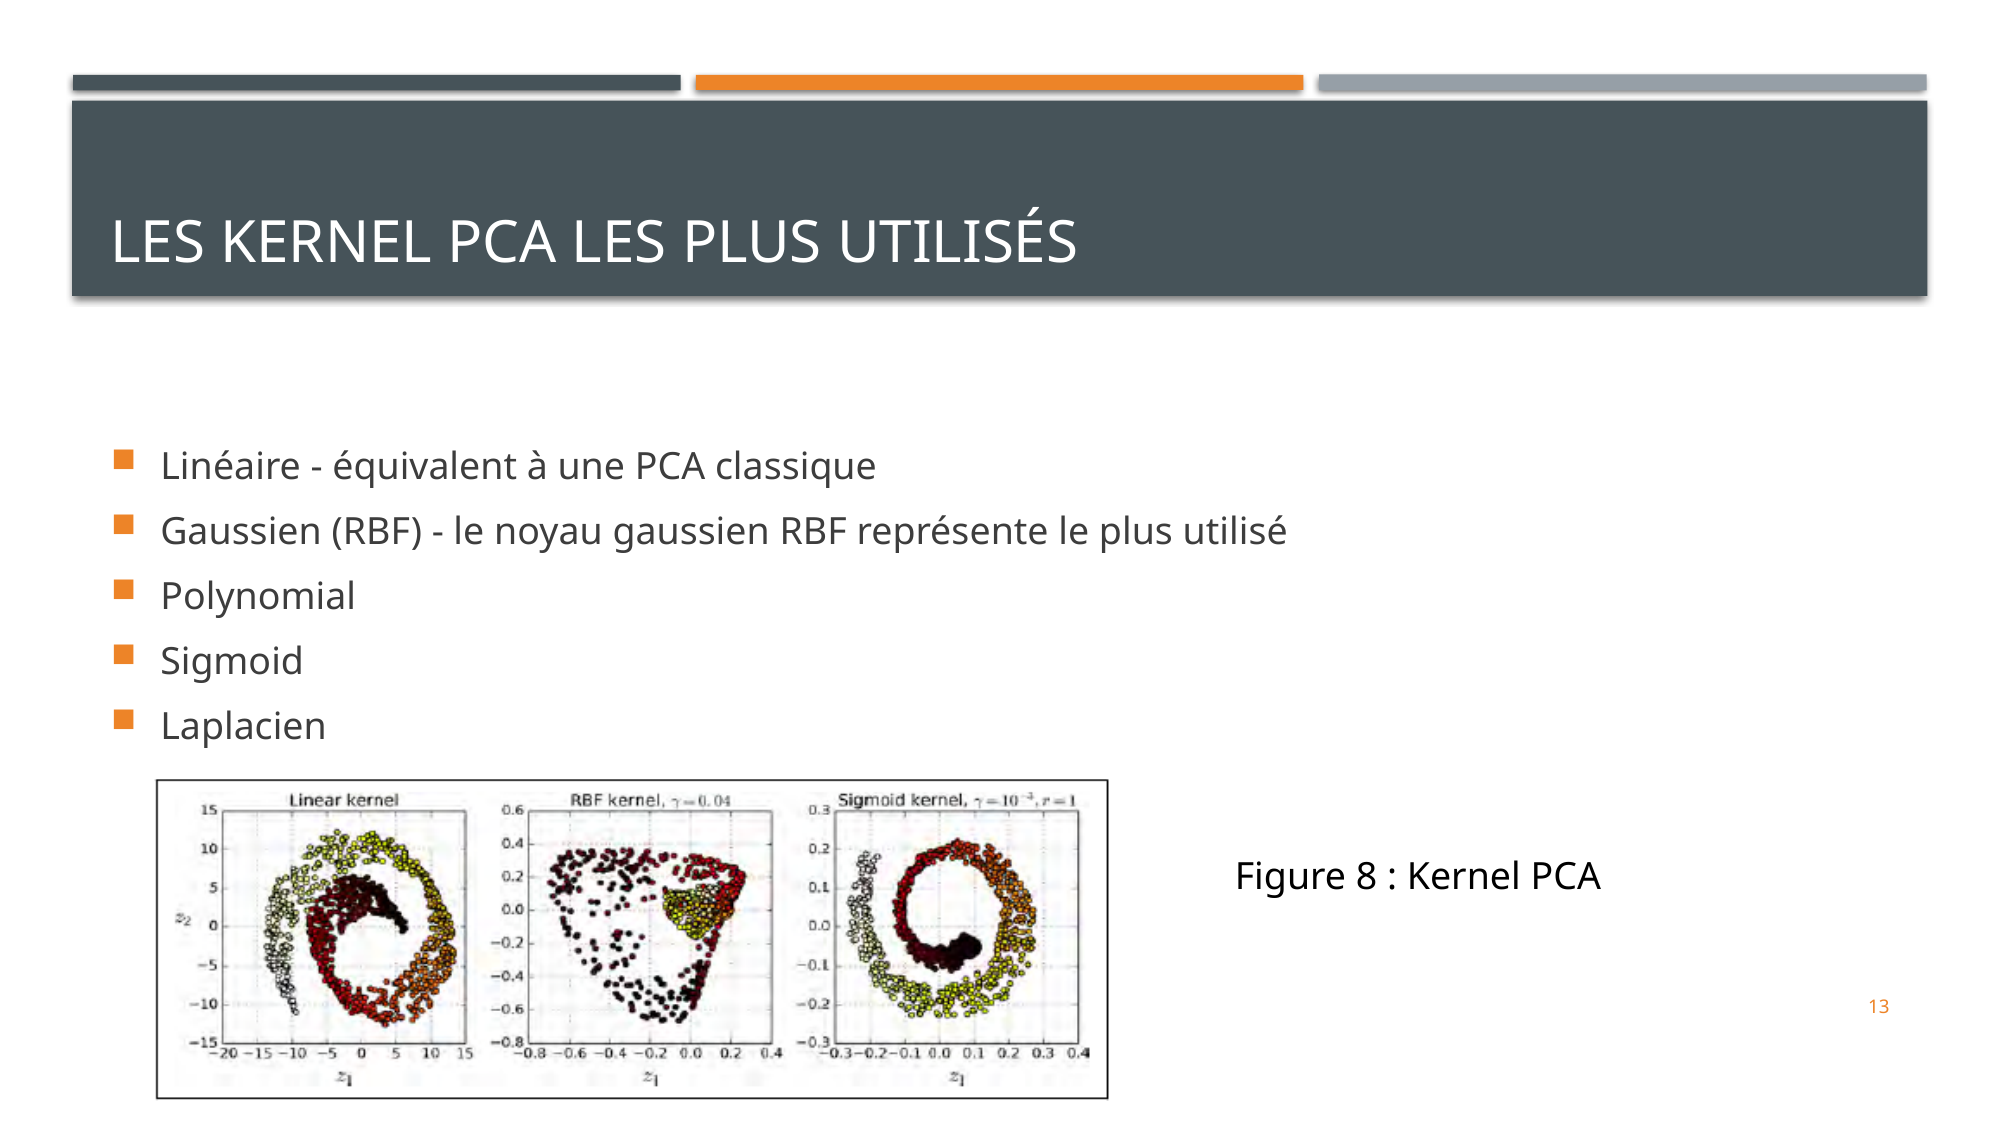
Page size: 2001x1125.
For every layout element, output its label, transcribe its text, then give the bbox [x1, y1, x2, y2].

list Linéaire - équivalent à une PCA classique Gaussien (RBF) - le noyau gaussien RBF représente le plus utilisé Polynomial Sigmoid Laplacien [95, 357, 1905, 962]
text_box Figure 8 : Kernel PCA [1219, 844, 1670, 905]
picture [153, 778, 1115, 1102]
title Les Kernel PCA les plus utilisés [95, 115, 1905, 282]
slide_number 13 [1732, 977, 1905, 1037]
